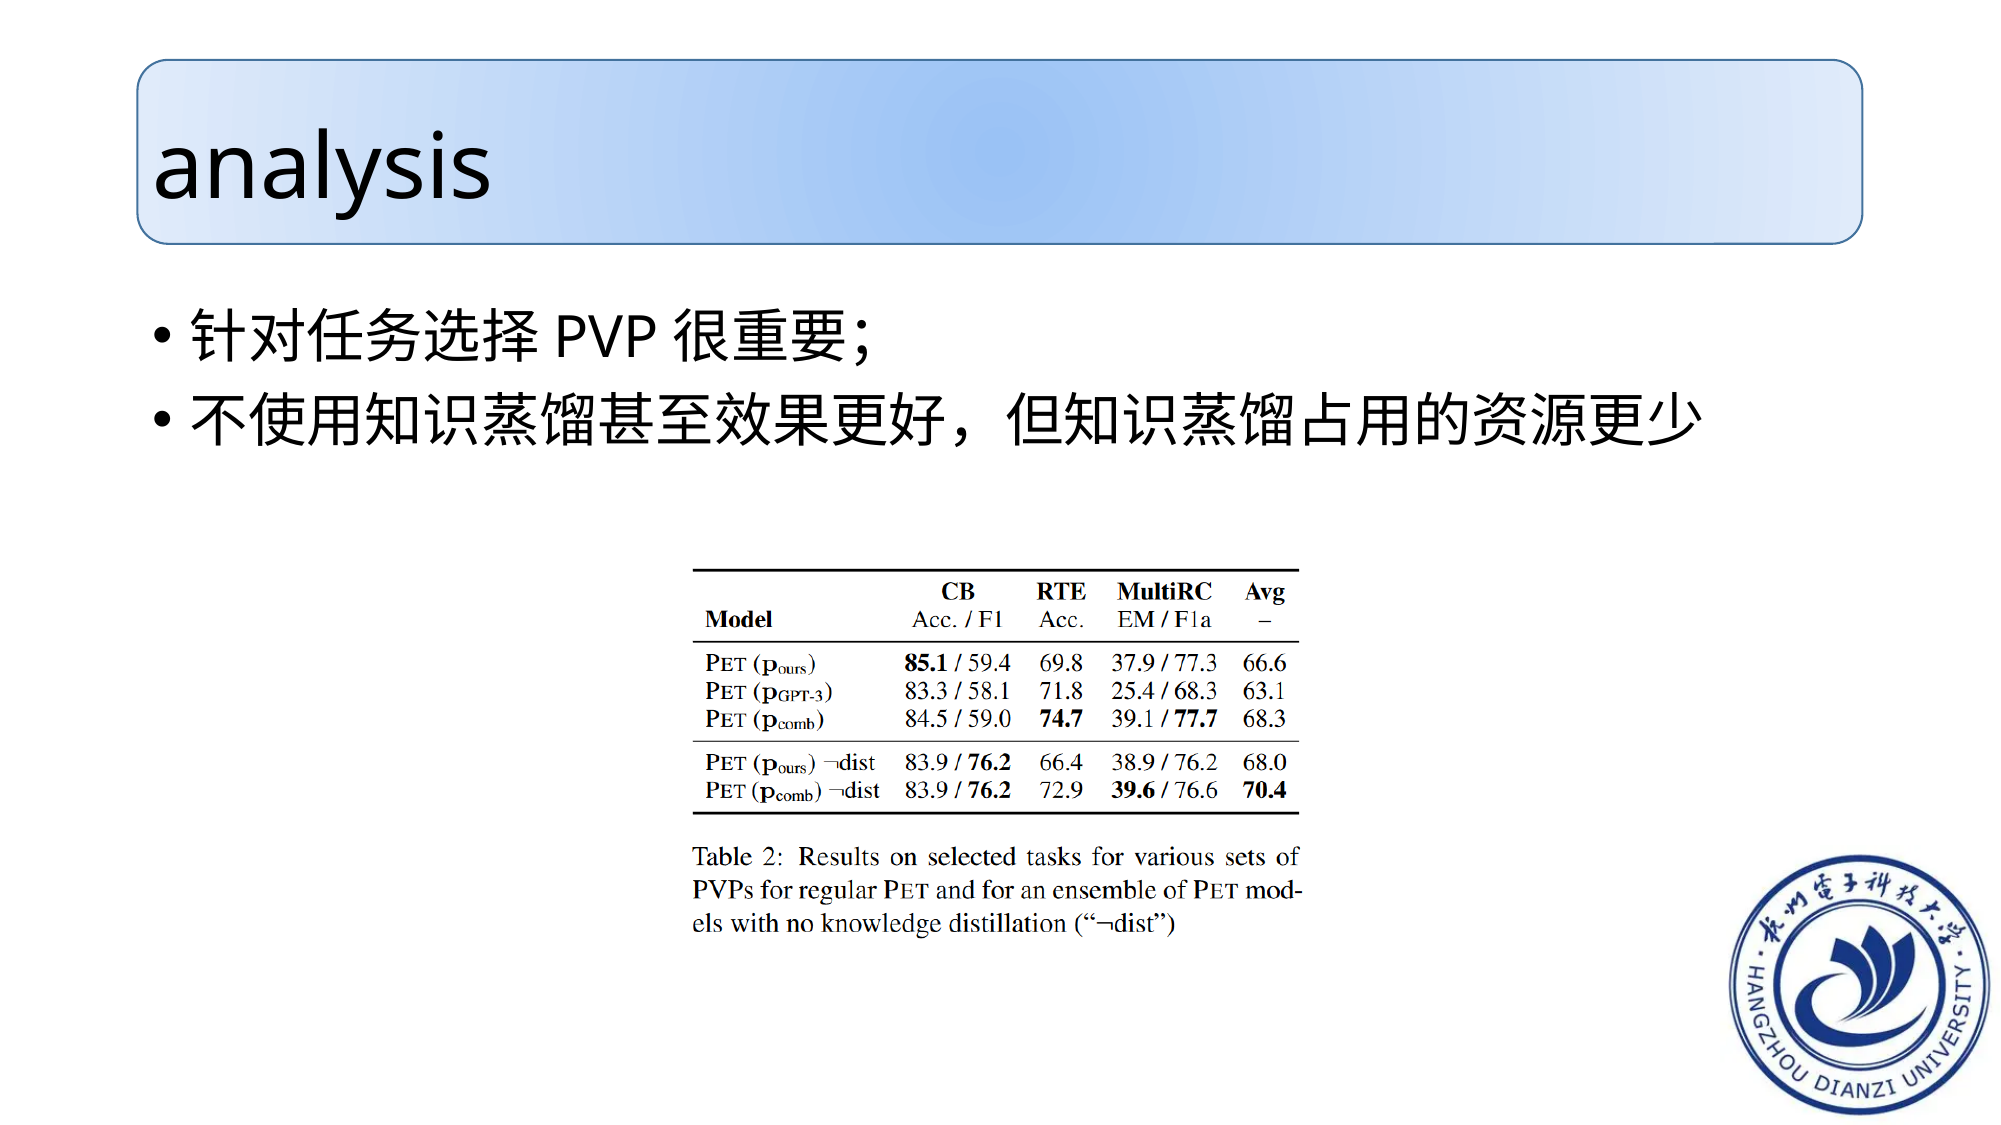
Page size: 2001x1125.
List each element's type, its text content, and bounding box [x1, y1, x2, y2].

list 针对任务选择PVP很重要； 不使用知识蒸馏甚至效果更好，但知识蒸馏占用的资源更少 [137, 299, 1863, 1014]
title analysis [137, 59, 1863, 278]
picture [686, 545, 1313, 945]
picture [1720, 845, 2000, 1125]
